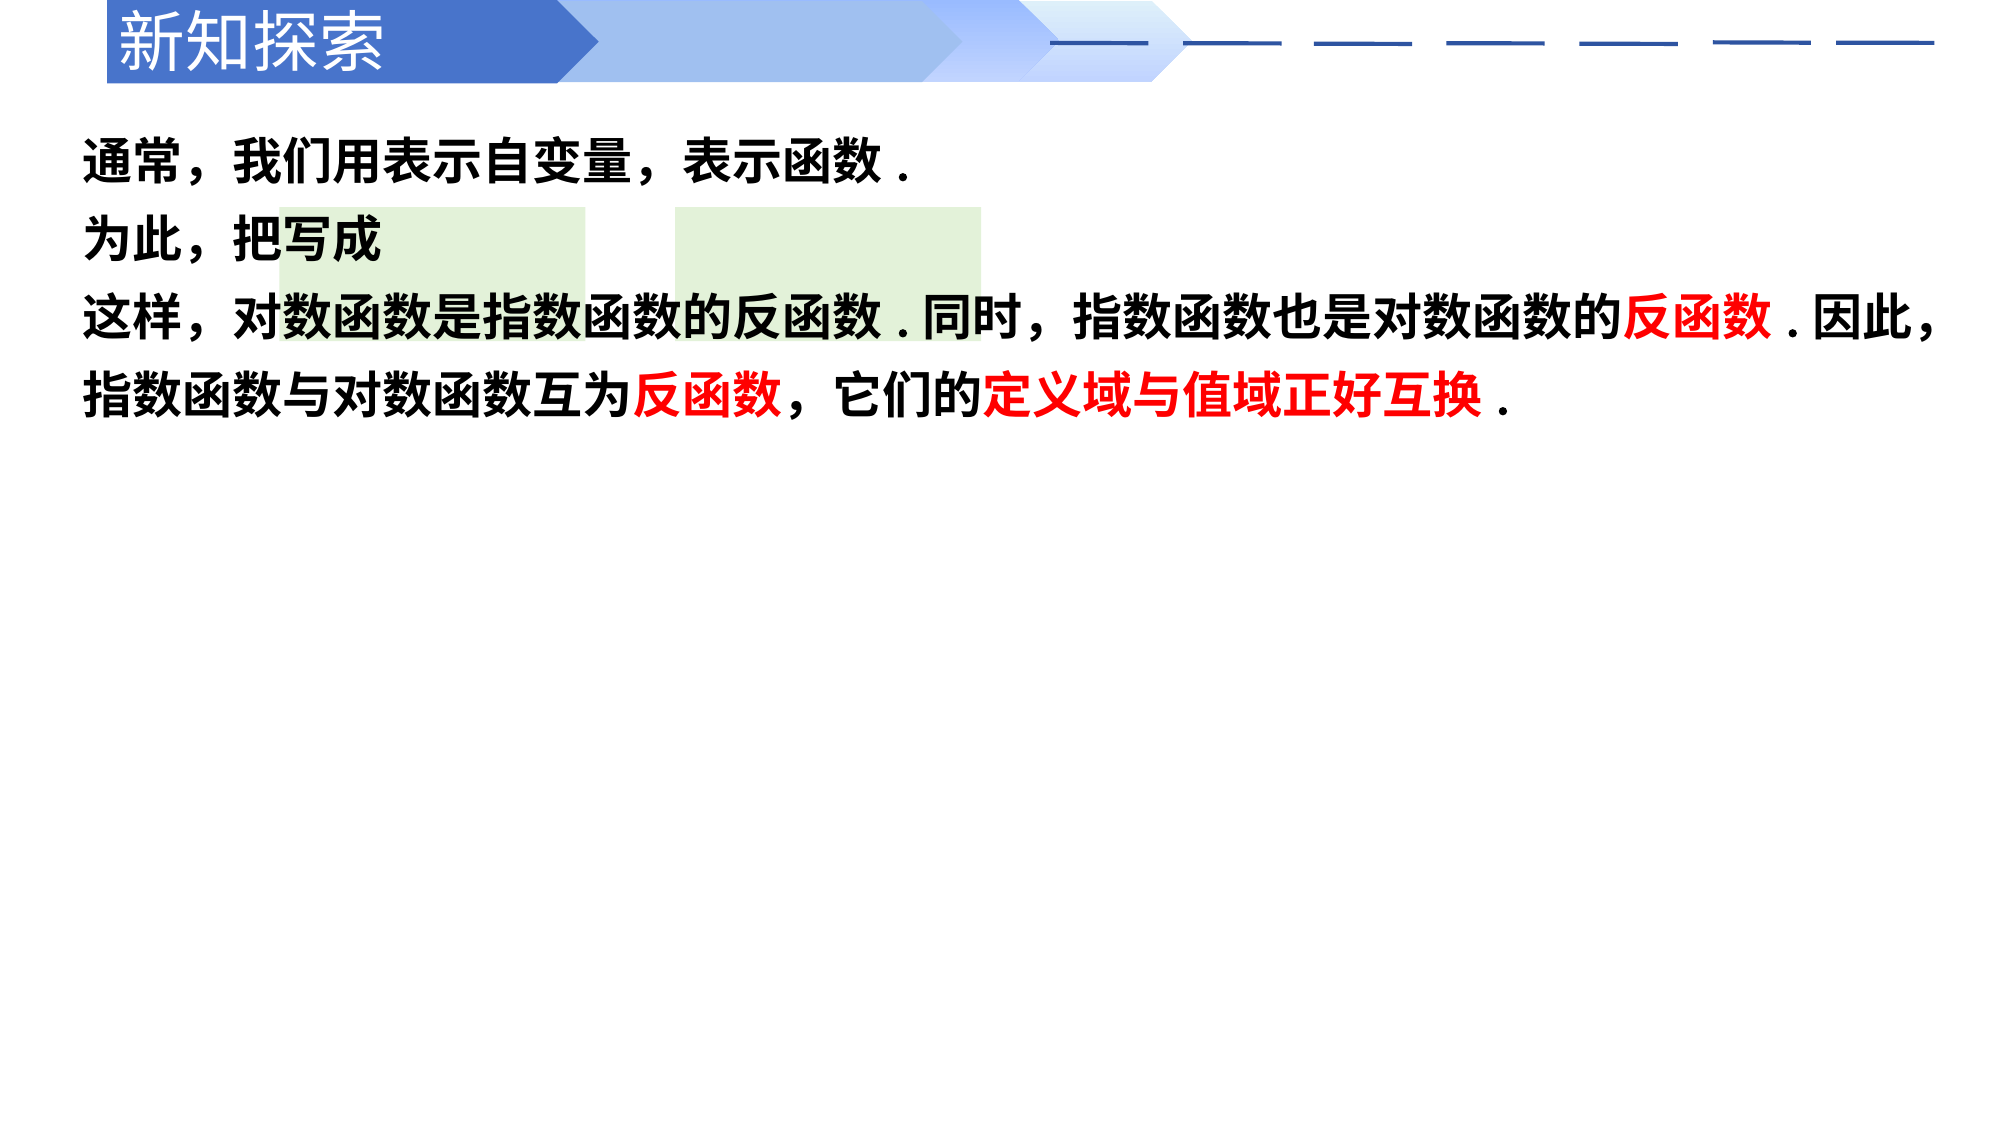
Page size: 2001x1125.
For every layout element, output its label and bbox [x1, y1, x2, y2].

text_box [674, 206, 982, 342]
text_box [103, 0, 1935, 89]
text_box [278, 206, 586, 342]
